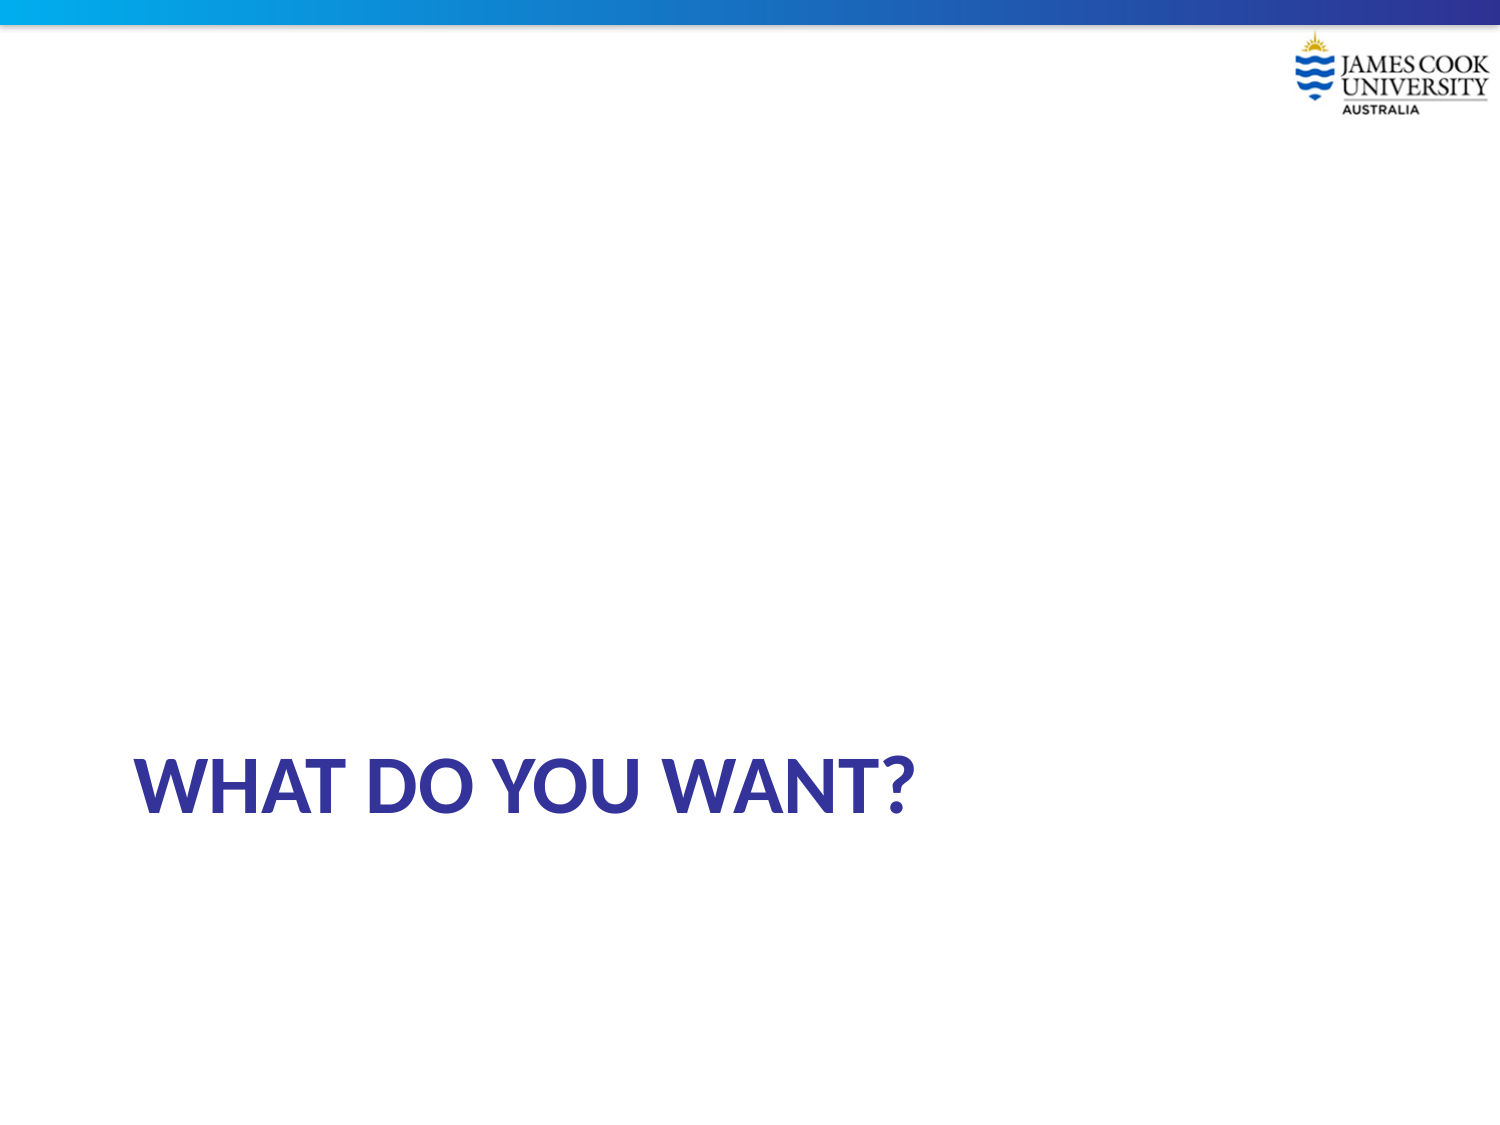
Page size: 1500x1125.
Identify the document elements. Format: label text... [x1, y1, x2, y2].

title What do you want? [118, 722, 1394, 947]
picture [1287, 27, 1500, 123]
